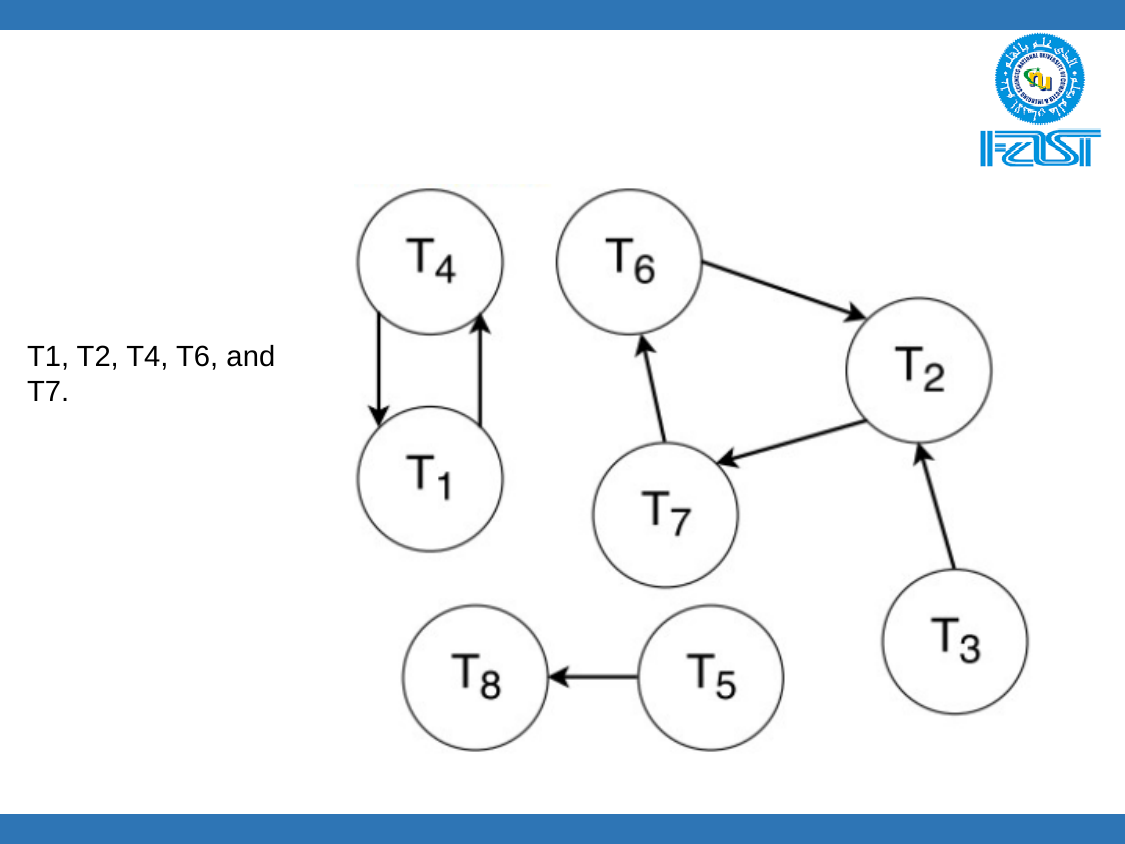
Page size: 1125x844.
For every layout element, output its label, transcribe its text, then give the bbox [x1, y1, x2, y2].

picture [974, 30, 1107, 168]
picture [354, 184, 1040, 777]
text_box T1, T2, T4, T6, and T7. [11, 329, 311, 415]
